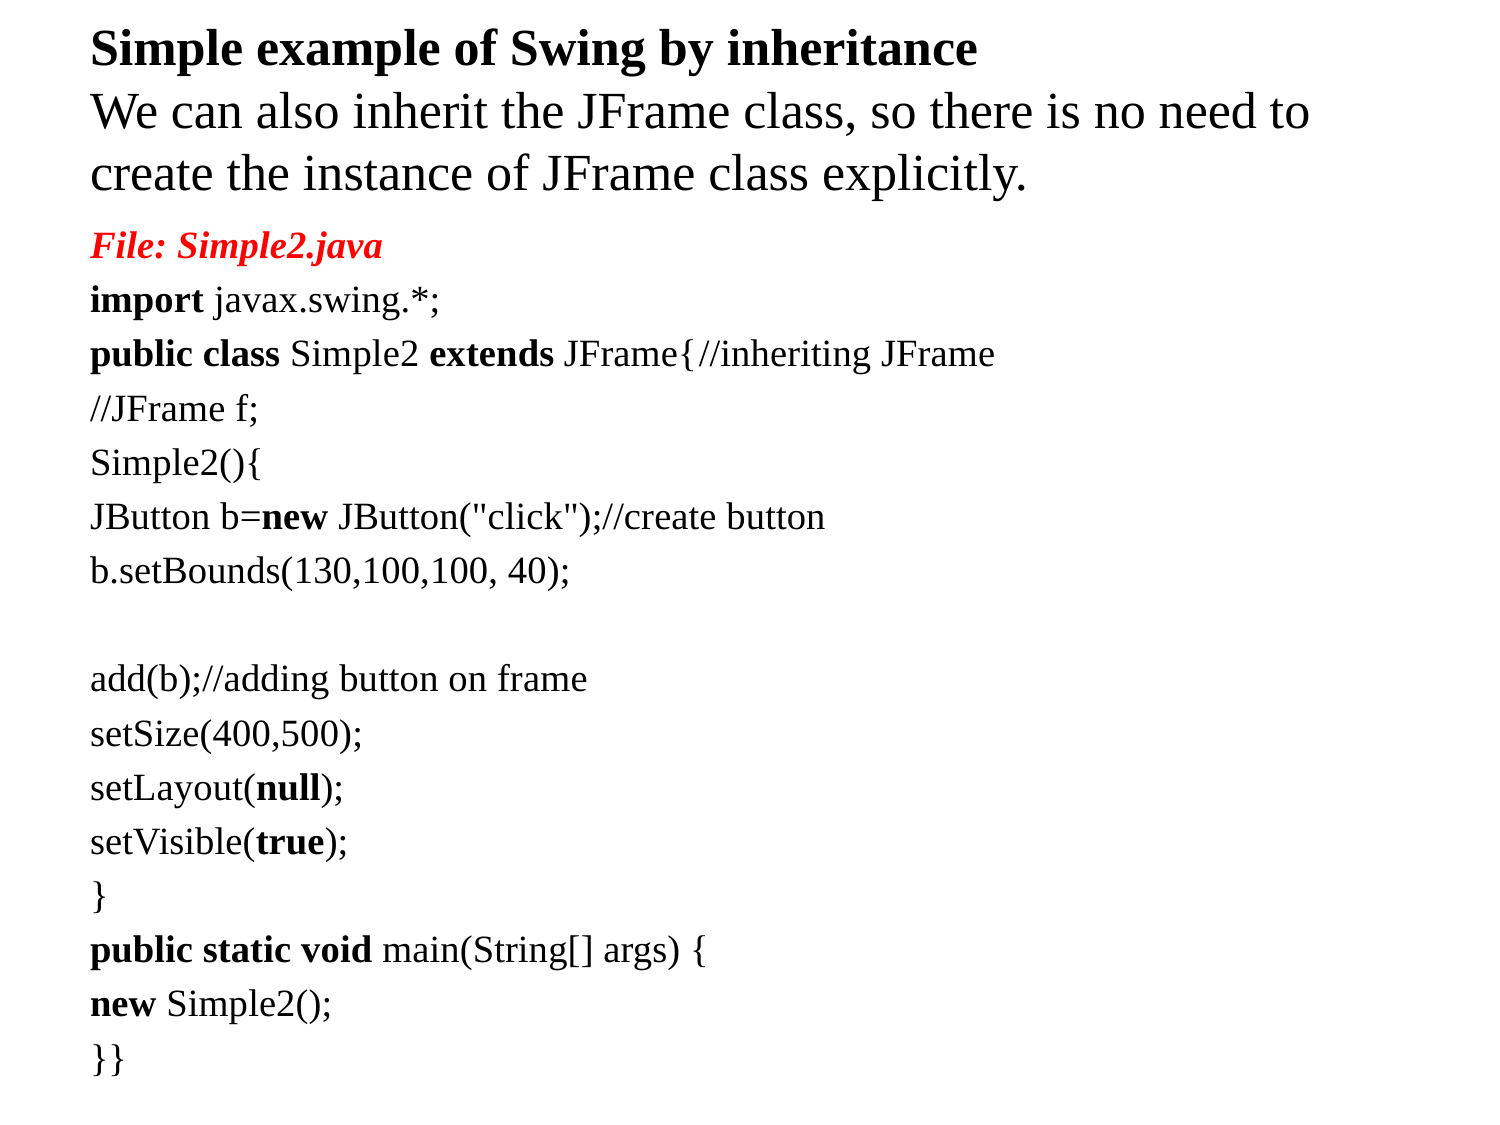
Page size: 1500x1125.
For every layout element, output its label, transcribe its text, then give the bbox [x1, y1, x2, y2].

title Simple example of Swing by inheritance We can also inherit the JFrame class, so there is no need to create the instance of JFrame class explicitly. [75, 45, 1425, 212]
list File: Simple2.java import javax.swing.*; public class Simple2 extends JFrame{ //inheriting JFrame //JFrame f; Simple2(){ JButton b=new JButton("click");//create button b.setBounds(130,100,100, 40); add(b);//adding button on frame setSize(400,500); setLayout(null); setVisible(true); } public static void main(String[] args) { new Simple2(); }} [75, 212, 1425, 1100]
